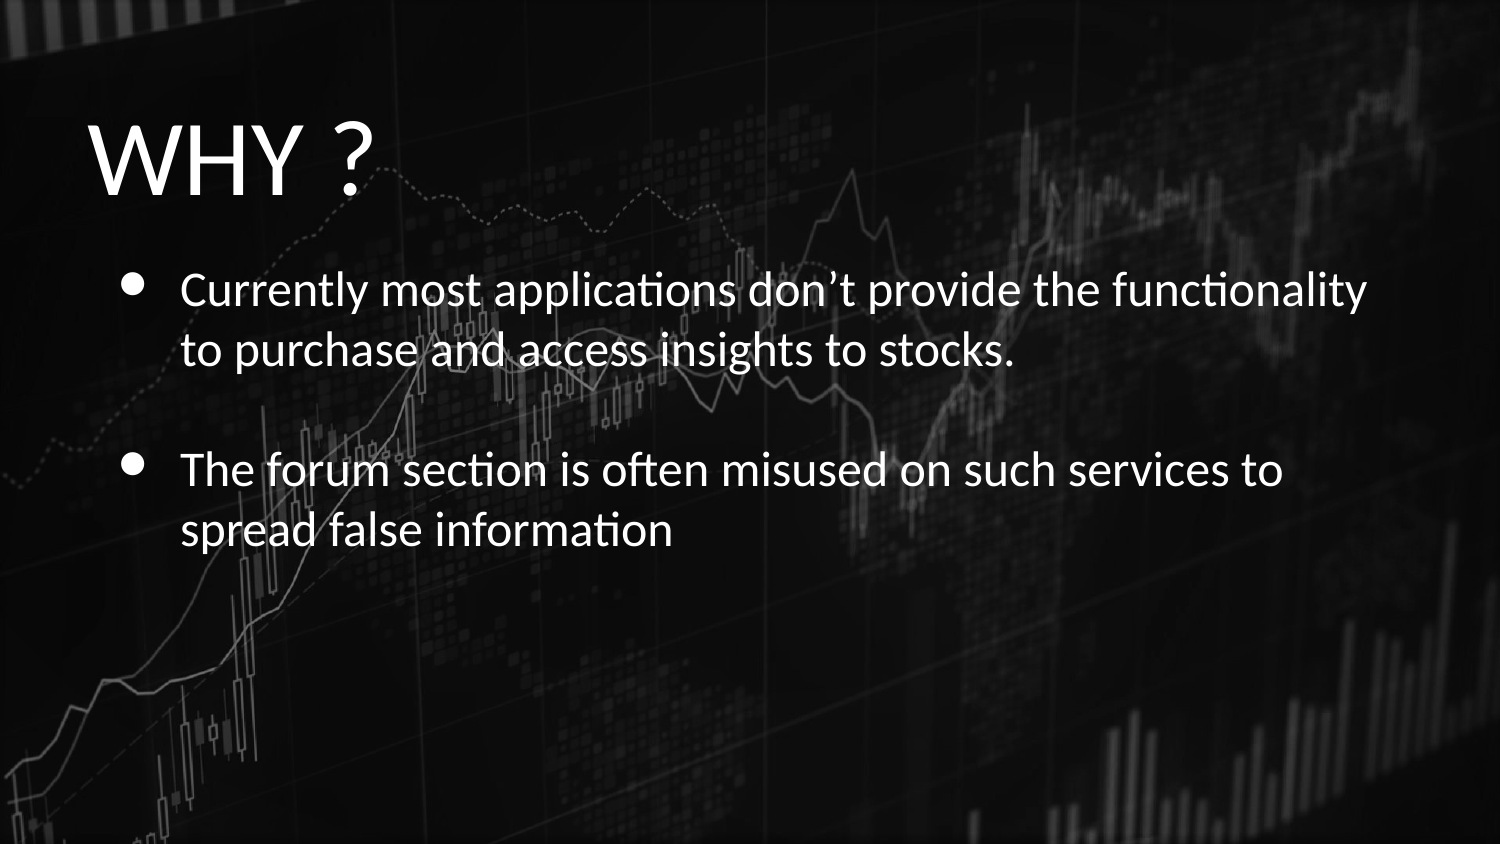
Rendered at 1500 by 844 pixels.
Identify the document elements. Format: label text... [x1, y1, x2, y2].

subtitle Currently most applications don’t provide the functionality to purchase and access insights to stocks. The forum section is often misused on such services to spread false information [89, 241, 1402, 702]
picture [0, 0, 1500, 844]
title WHY ? [72, 78, 1424, 226]
